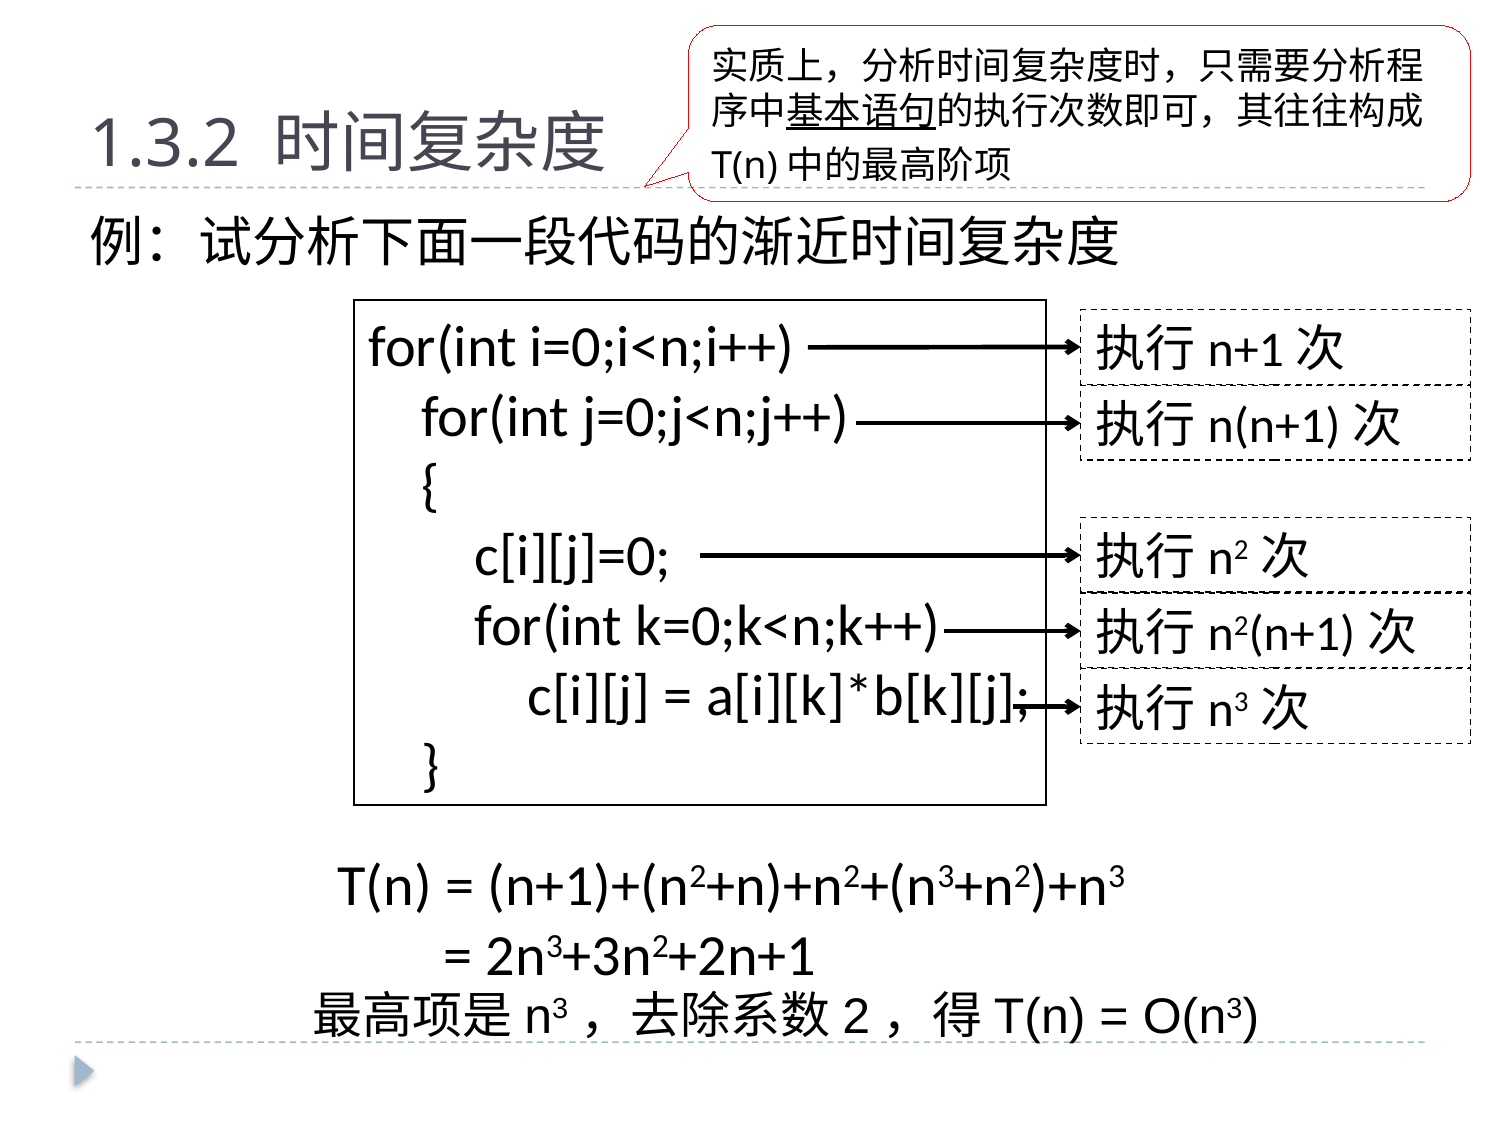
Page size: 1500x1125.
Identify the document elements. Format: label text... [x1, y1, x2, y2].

text_box 执行n+1次 [1080, 309, 1471, 385]
text_box 执行n2次 [1080, 517, 1471, 592]
text_box 执行n(n+1)次 [1080, 385, 1471, 461]
title 1.3.2 时间复杂度 [75, 24, 1425, 188]
text_box T(n) = (n+1)+(n2+n)+n2+(n3+n2)+n3 = 2n3+3n2+2n+1 [322, 839, 1154, 975]
text_box 最高项是n3，去除系数2，得T(n) = O(n3) [297, 975, 1275, 1051]
text_box for(int i=0;i<n;i++) for(int j=0;j<n;j++) { c[i][j]=0; for(int k=0;k<n;k++) c[i][j] = a[i][k]*b[k][j]; } [353, 300, 1047, 805]
text_box 执行n3次 [1080, 668, 1471, 744]
text_box 实质上，分析时间复杂度时，只需要分析程序中基本语句的执行次数即可，其往往构成T(n)中的最高阶项 [644, 25, 1471, 202]
list 例：试分析下面一段代码的渐近时间复杂度 [75, 200, 1425, 1010]
text_box 执行n2(n+1)次 [1080, 592, 1471, 668]
